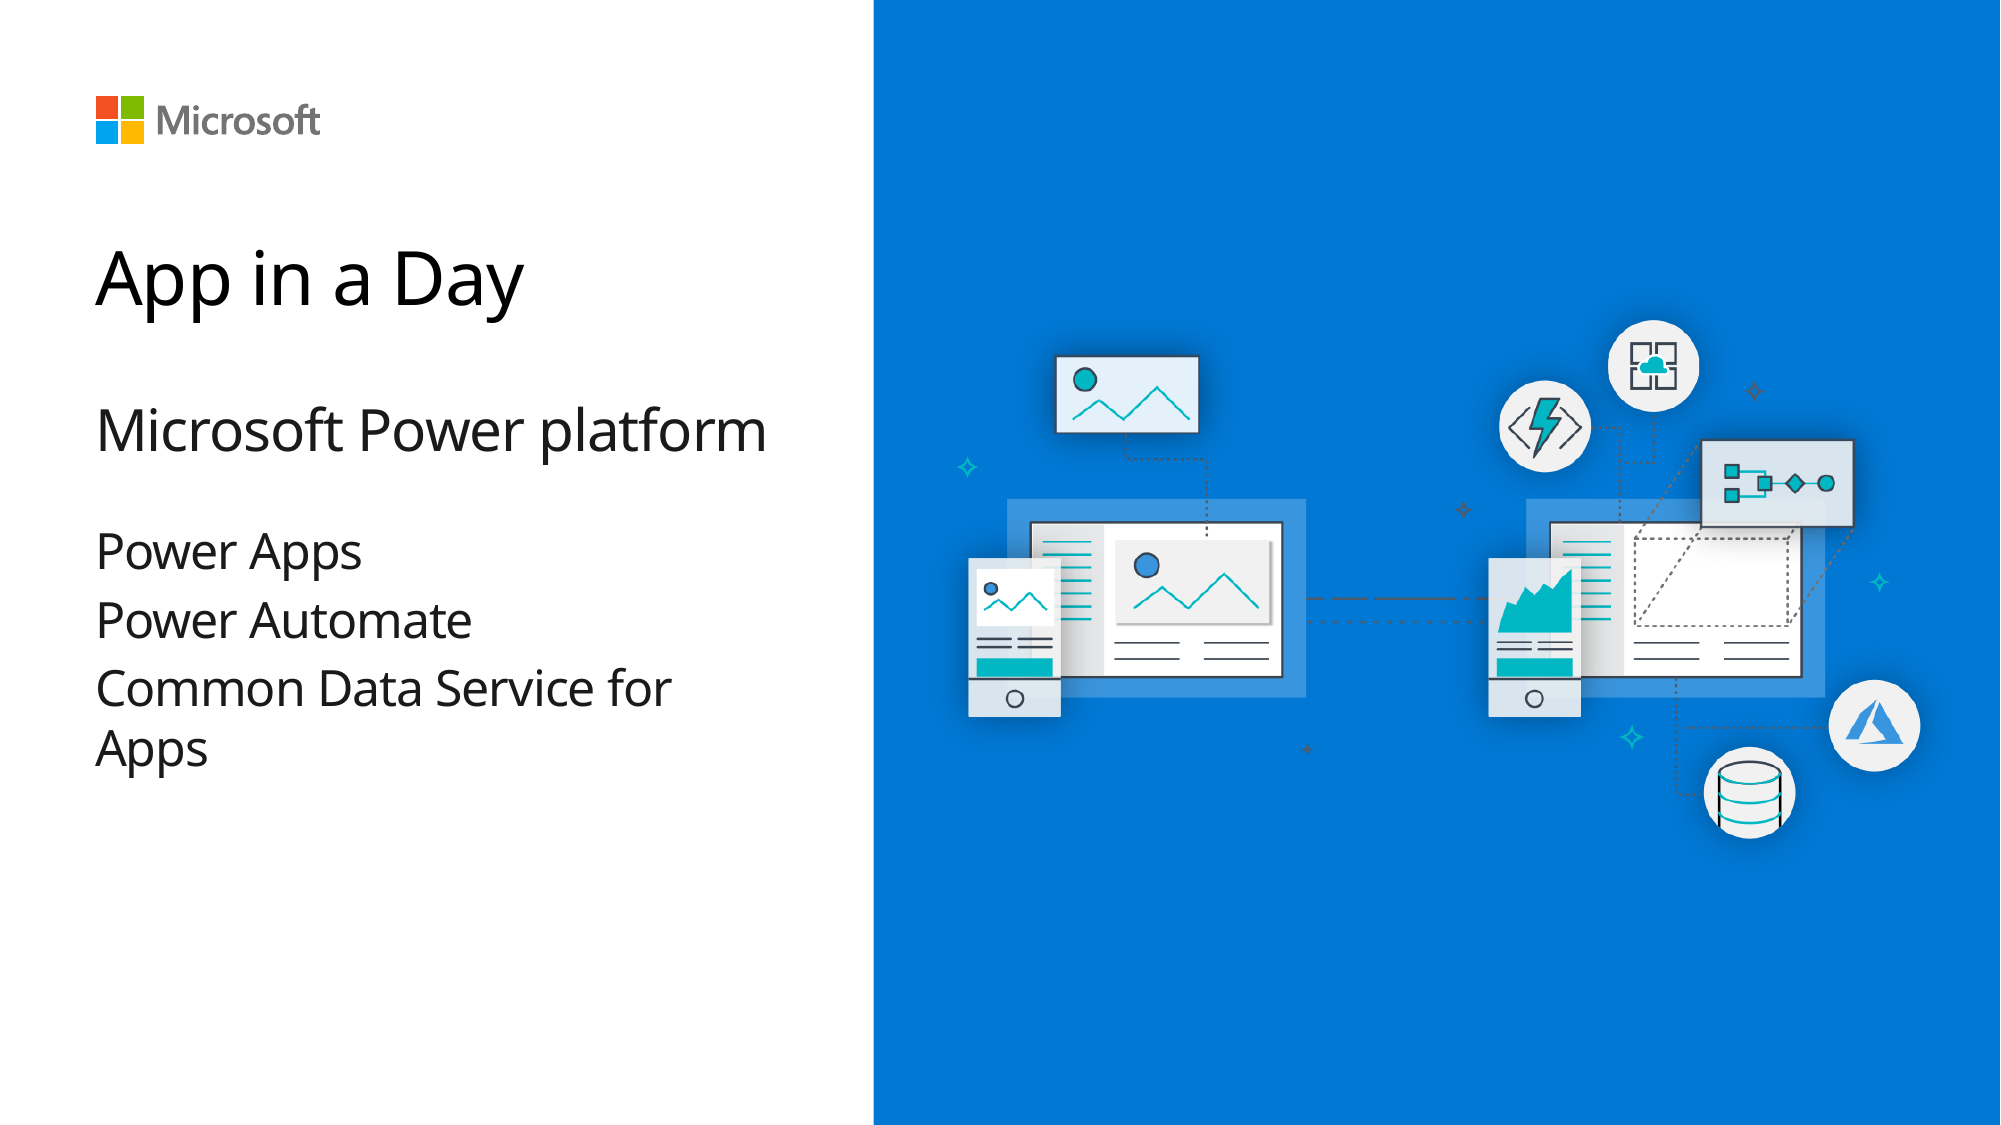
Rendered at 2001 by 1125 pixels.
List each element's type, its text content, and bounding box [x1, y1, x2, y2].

text_box Microsoft Power platform [94, 392, 779, 463]
text_box Power Apps Power Automate Common Data Service for Apps [94, 519, 779, 777]
picture [875, 158, 2000, 1001]
title App in a Day [94, 229, 779, 321]
